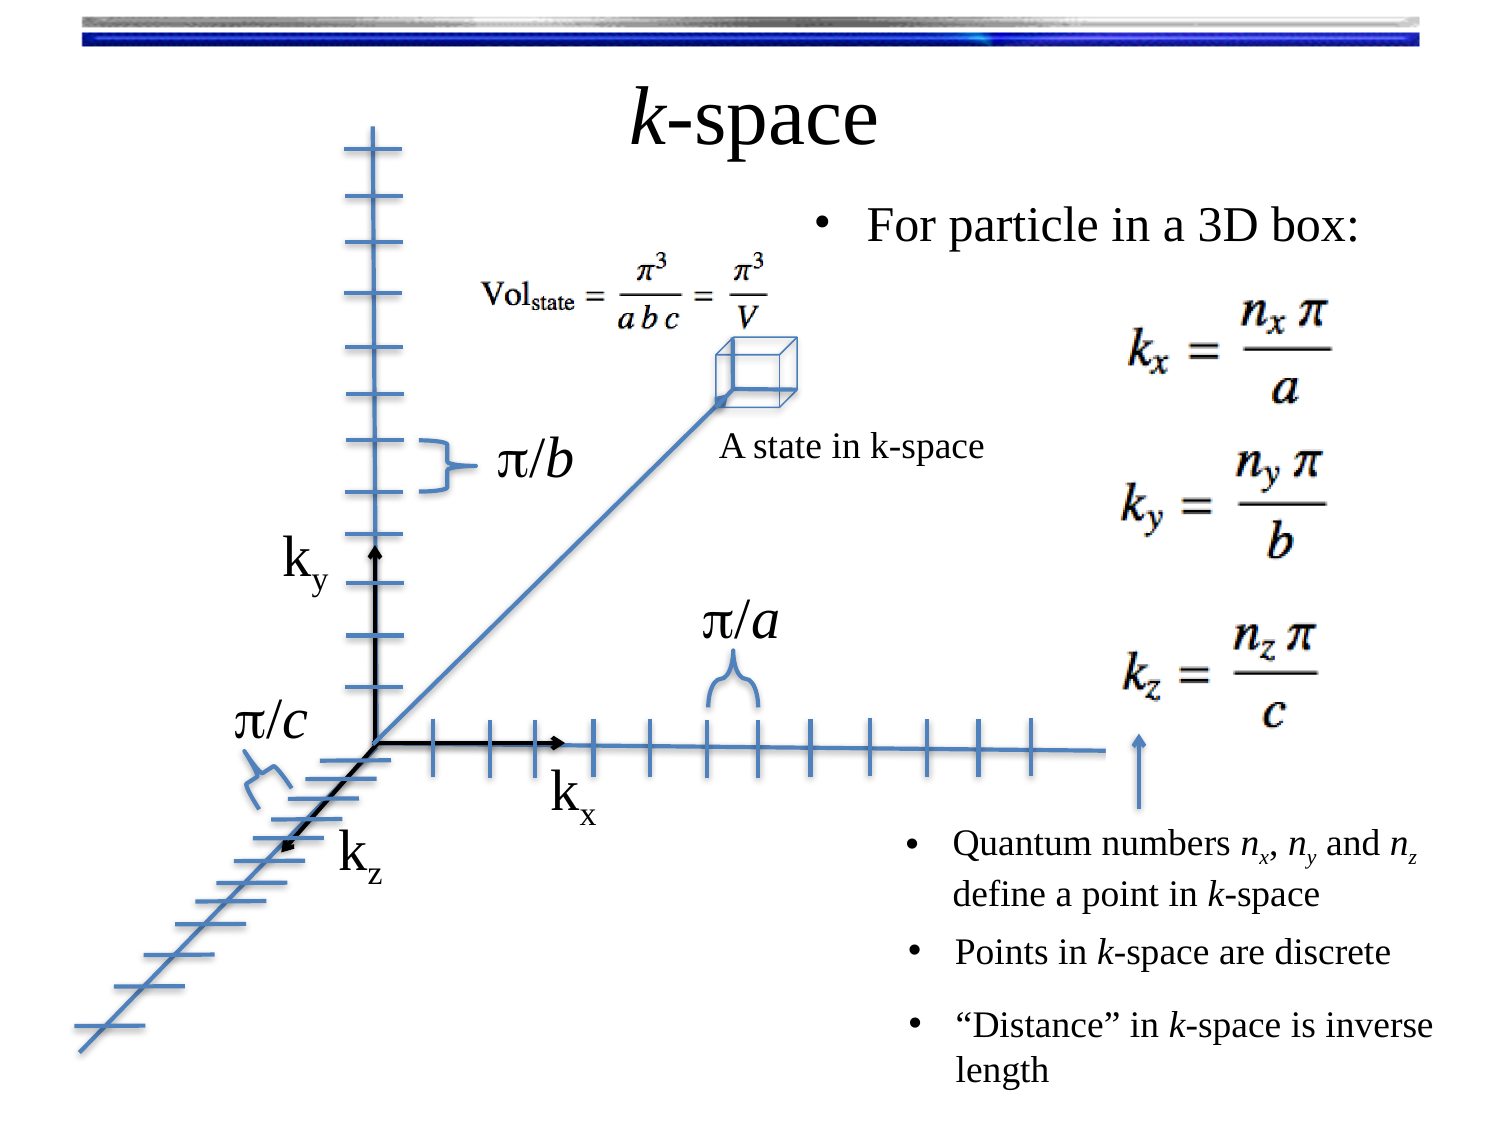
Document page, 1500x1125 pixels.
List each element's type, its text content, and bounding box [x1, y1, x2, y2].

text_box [715, 336, 798, 408]
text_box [768, 743, 1100, 752]
text_box kx [570, 759, 612, 840]
picture [1105, 271, 1352, 765]
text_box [280, 544, 566, 853]
text_box For particle in a 3D box: [781, 183, 1468, 259]
text_box k-space [17, 19, 1492, 204]
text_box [701, 448, 763, 1047]
picture [469, 241, 788, 346]
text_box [79, 747, 275, 758]
text_box A state in k-space [733, 413, 1001, 474]
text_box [343, 148, 405, 688]
text_box p/a [768, 573, 796, 658]
text_box “Distance” in k-space is inverse length [893, 992, 1492, 1098]
picture [79, 12, 1426, 52]
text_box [372, 393, 729, 745]
text_box Points in k-space are discrete [893, 919, 1407, 980]
text_box p/c [219, 672, 275, 745]
text_box Quantum numbers nx, ny and nz define a point in k-space [890, 810, 1492, 921]
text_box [79, 1034, 377, 1053]
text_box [74, 760, 392, 1027]
text_box ky [267, 510, 338, 605]
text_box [372, 126, 377, 147]
